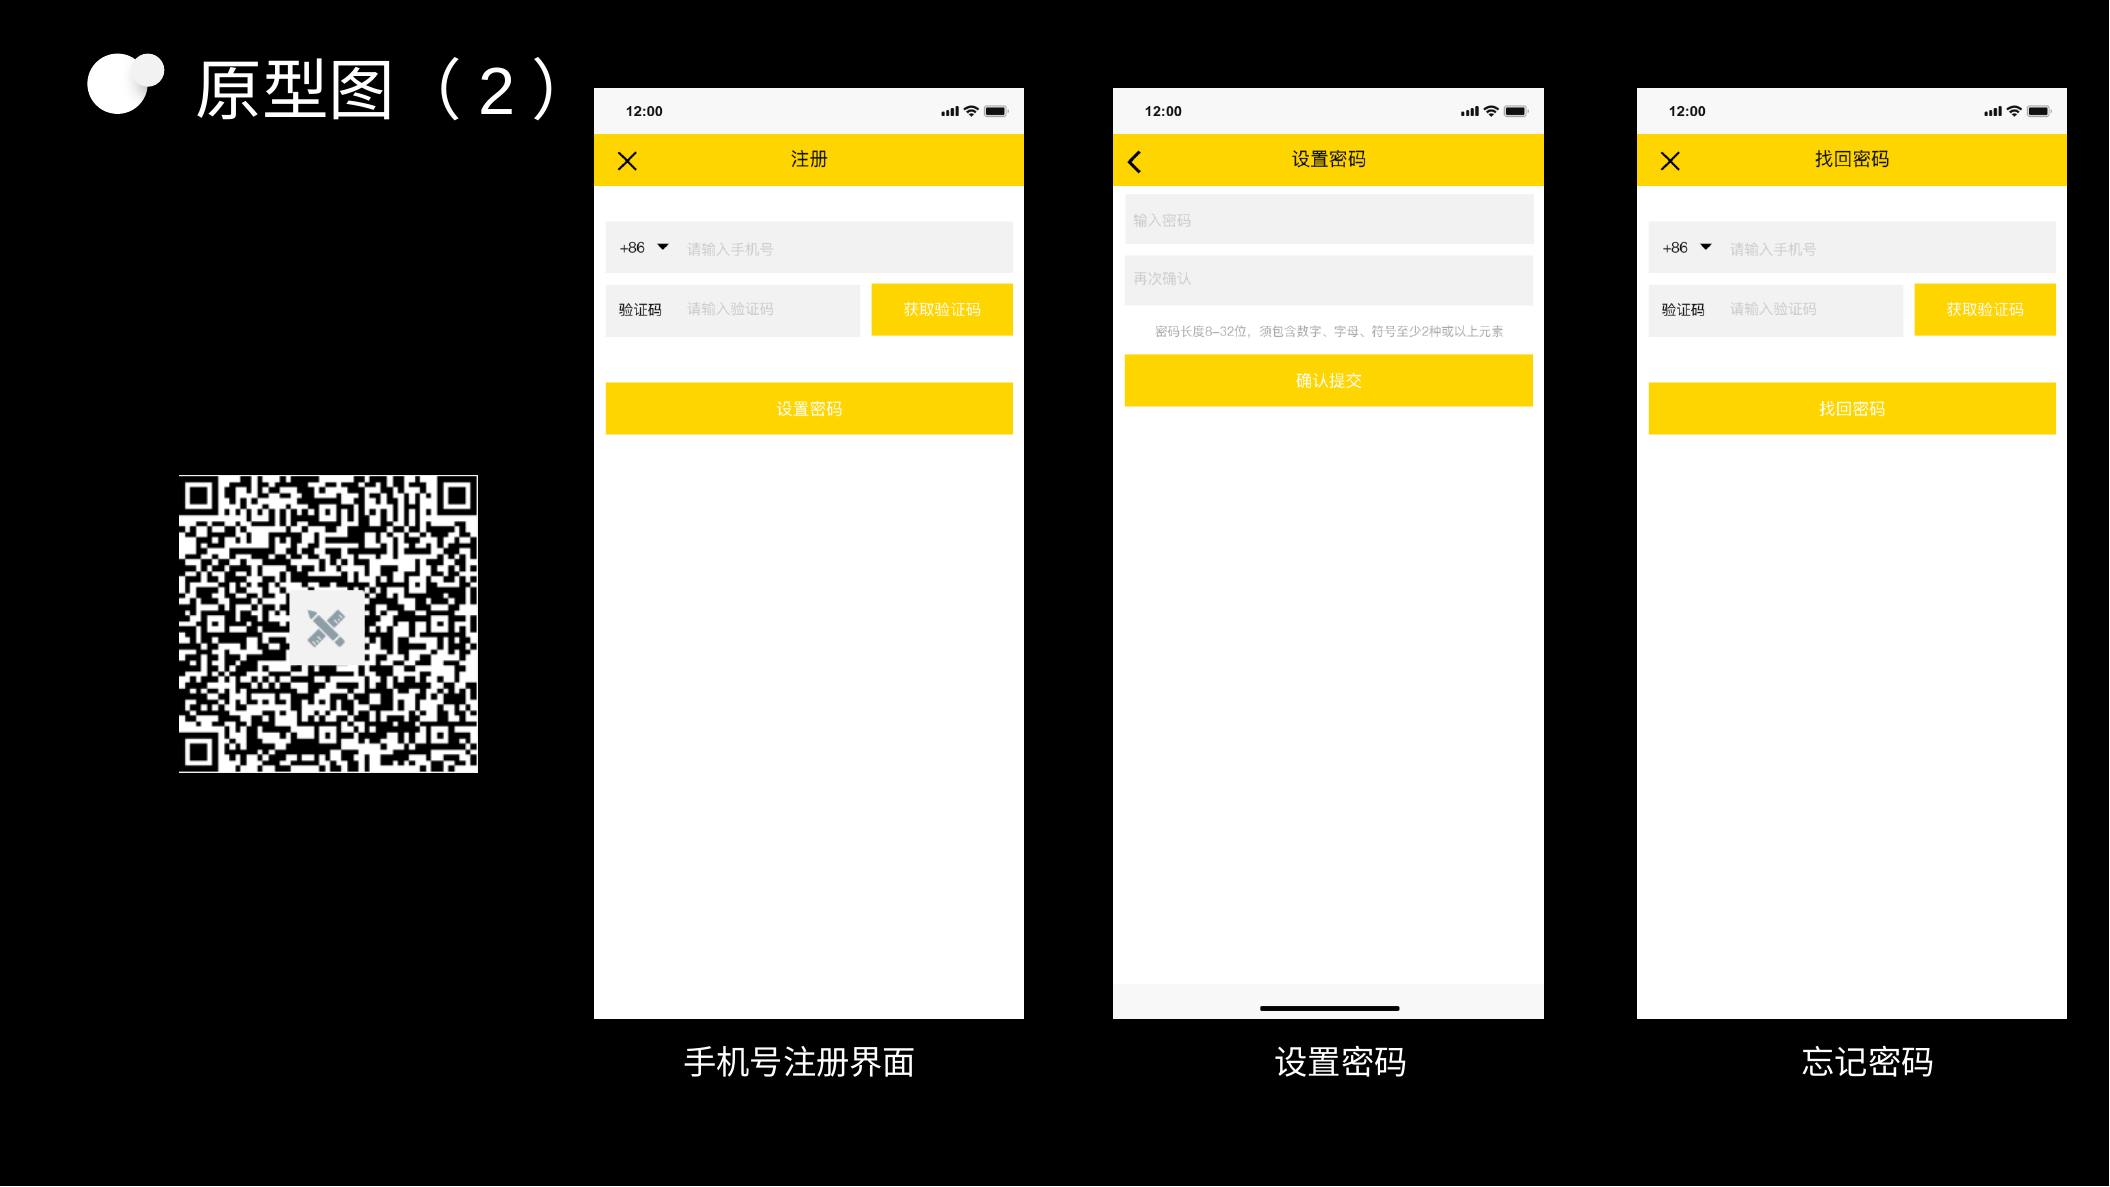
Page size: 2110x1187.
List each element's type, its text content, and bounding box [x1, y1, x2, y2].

text_box 手机号注册界面 [668, 1033, 950, 1089]
text_box [130, 52, 166, 88]
picture [1113, 88, 1544, 1020]
text_box 原型图（2） [179, 39, 683, 100]
text_box 忘记密码 [1787, 1033, 2083, 1089]
picture [179, 475, 478, 773]
picture [594, 88, 1024, 1019]
text_box [86, 52, 142, 115]
text_box 设置密码 [1259, 1033, 1496, 1089]
picture [1637, 88, 2067, 1019]
